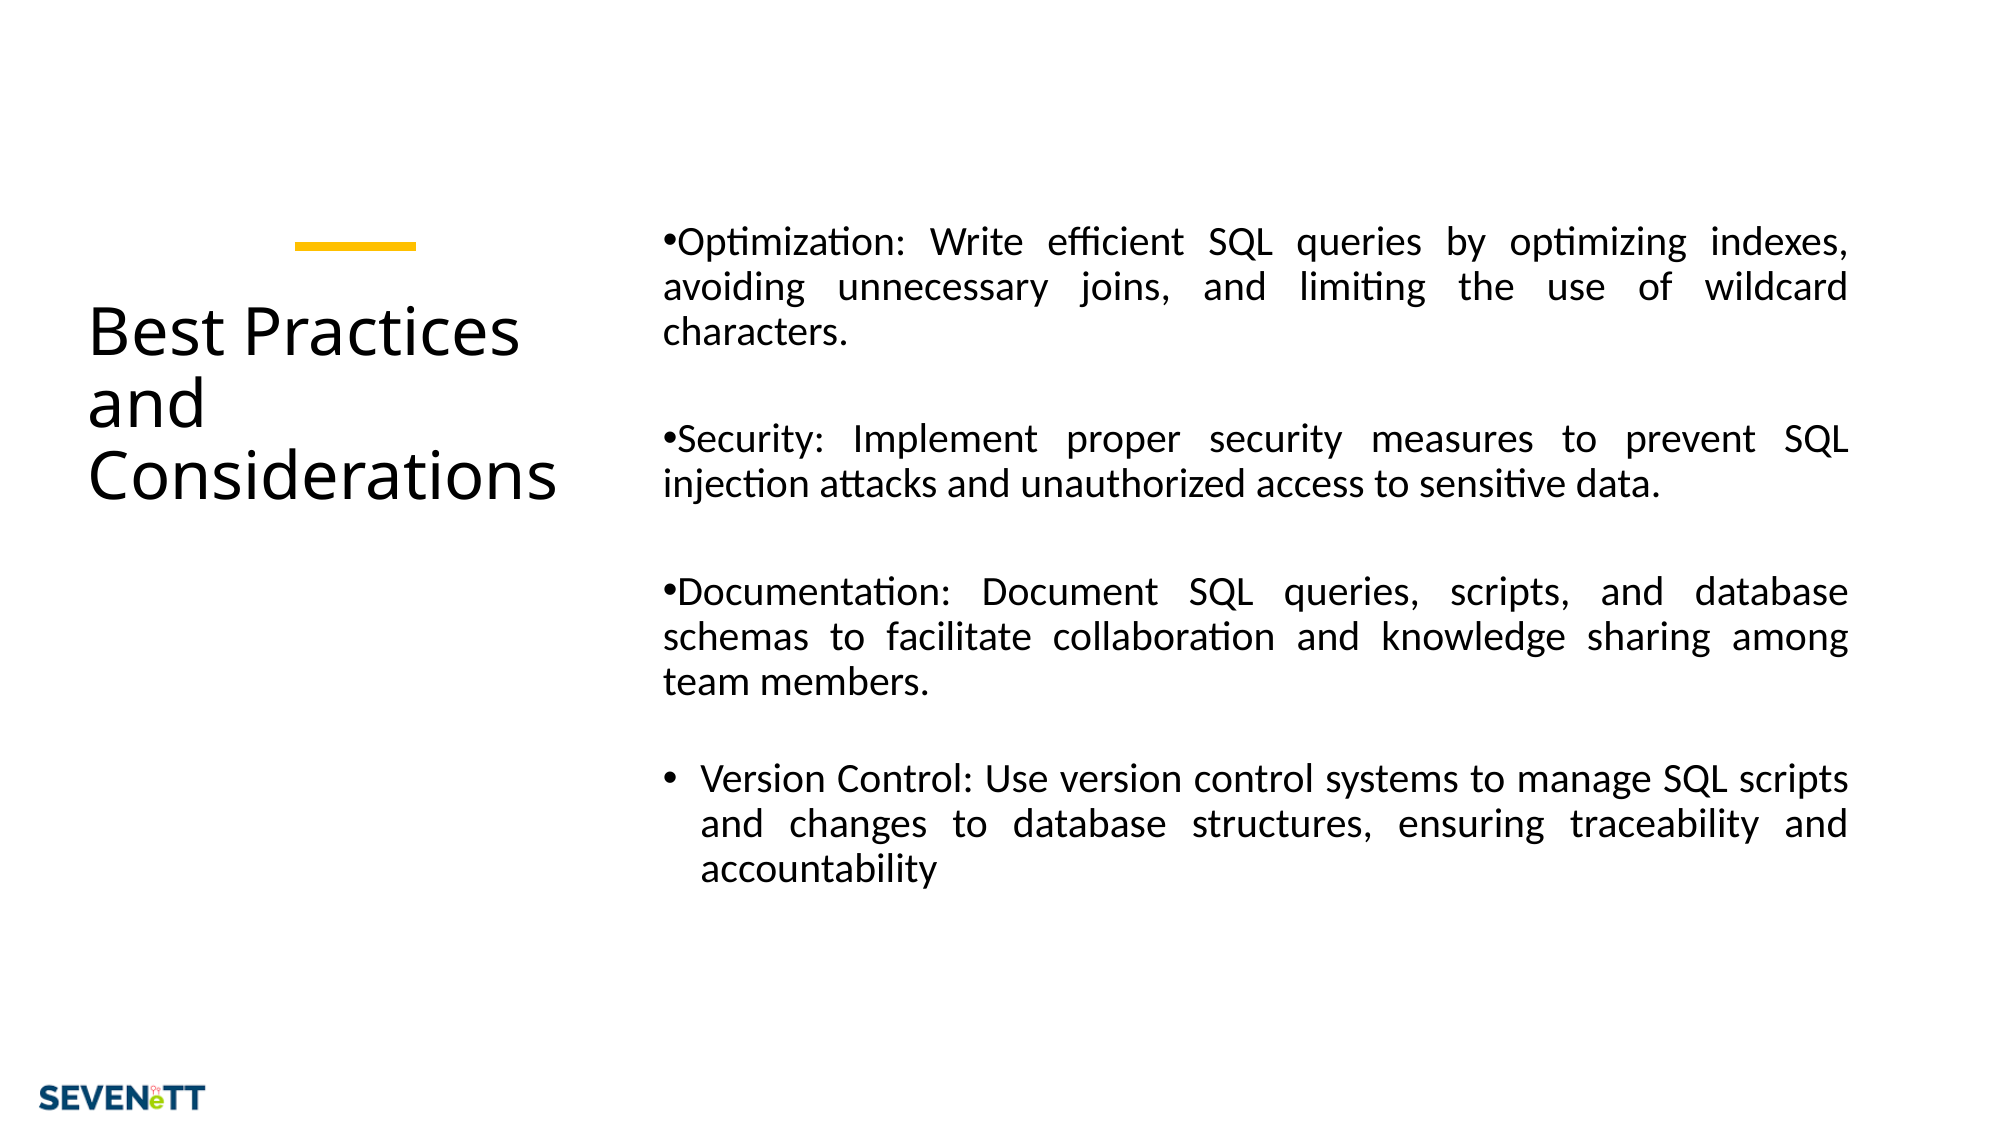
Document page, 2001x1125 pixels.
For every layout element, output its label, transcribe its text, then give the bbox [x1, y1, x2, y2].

picture [0, 1076, 209, 1122]
list Optimization: Write efficient SQL queries by optimizing indexes, avoiding unnecessary joins, and limiting the use of wildcard characters. Security: Implement proper security measures to prevent SQL injection attacks and unauthorized access to sensitive data. Documentation: Document SQL queries, scripts, and database schemas to facilitate collaboration and knowledge sharing among team members. Version Control: Use version control systems to manage SQL scripts and changes to database structures, ensuring traceability and accountability [647, 211, 1865, 982]
title Best Practices and Considerations [72, 290, 615, 768]
